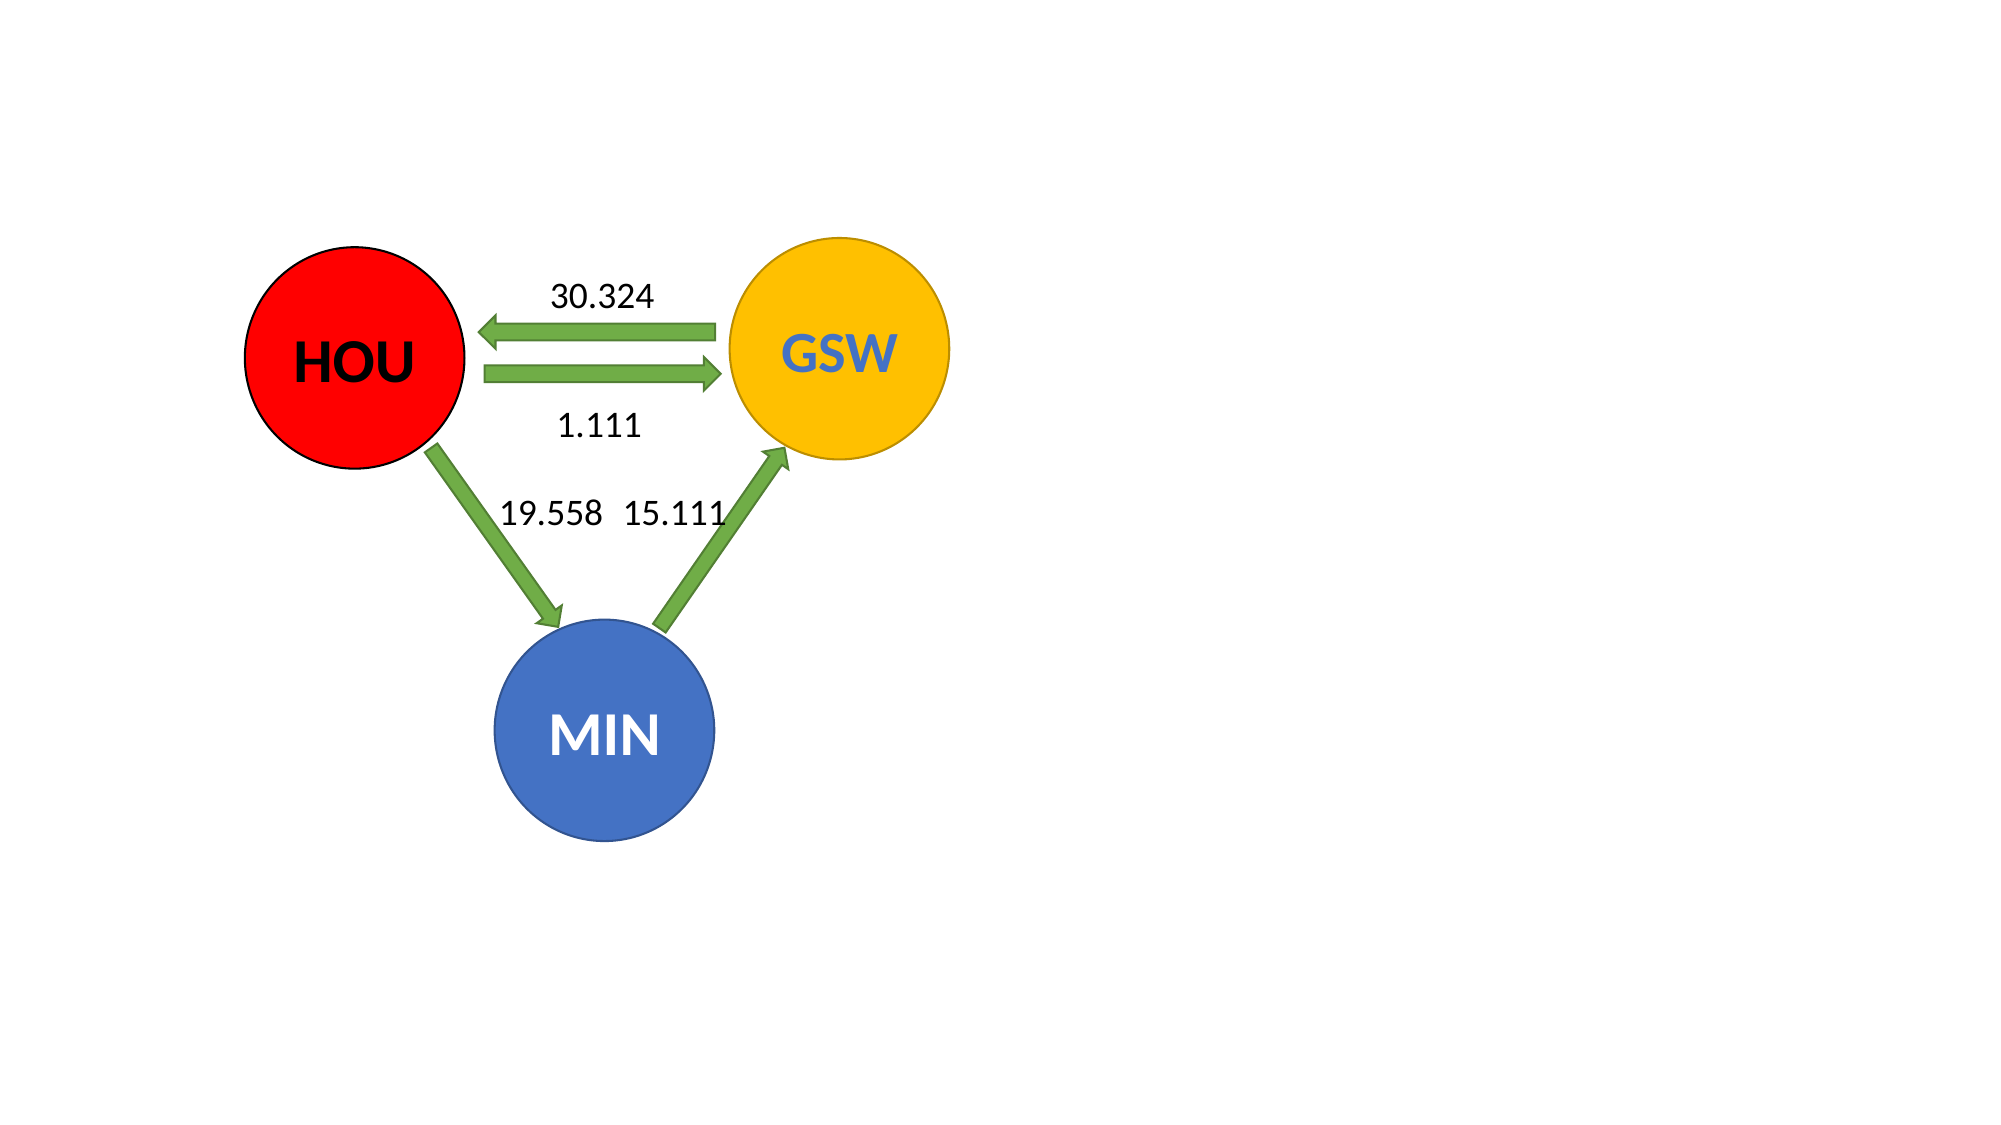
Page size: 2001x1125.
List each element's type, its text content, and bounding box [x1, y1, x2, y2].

text_box 1.111 [541, 393, 692, 453]
text_box [751, 446, 790, 500]
text_box 30.324 [535, 264, 671, 324]
text_box [483, 354, 723, 394]
text_box [423, 442, 483, 537]
text_box HOU [243, 246, 466, 470]
text_box [486, 541, 564, 629]
text_box GSW [728, 236, 951, 461]
text_box MIN [493, 618, 716, 843]
text_box 19.558 [483, 480, 607, 541]
text_box [651, 541, 731, 634]
text_box [477, 312, 717, 352]
text_box 15.111 [607, 480, 759, 541]
